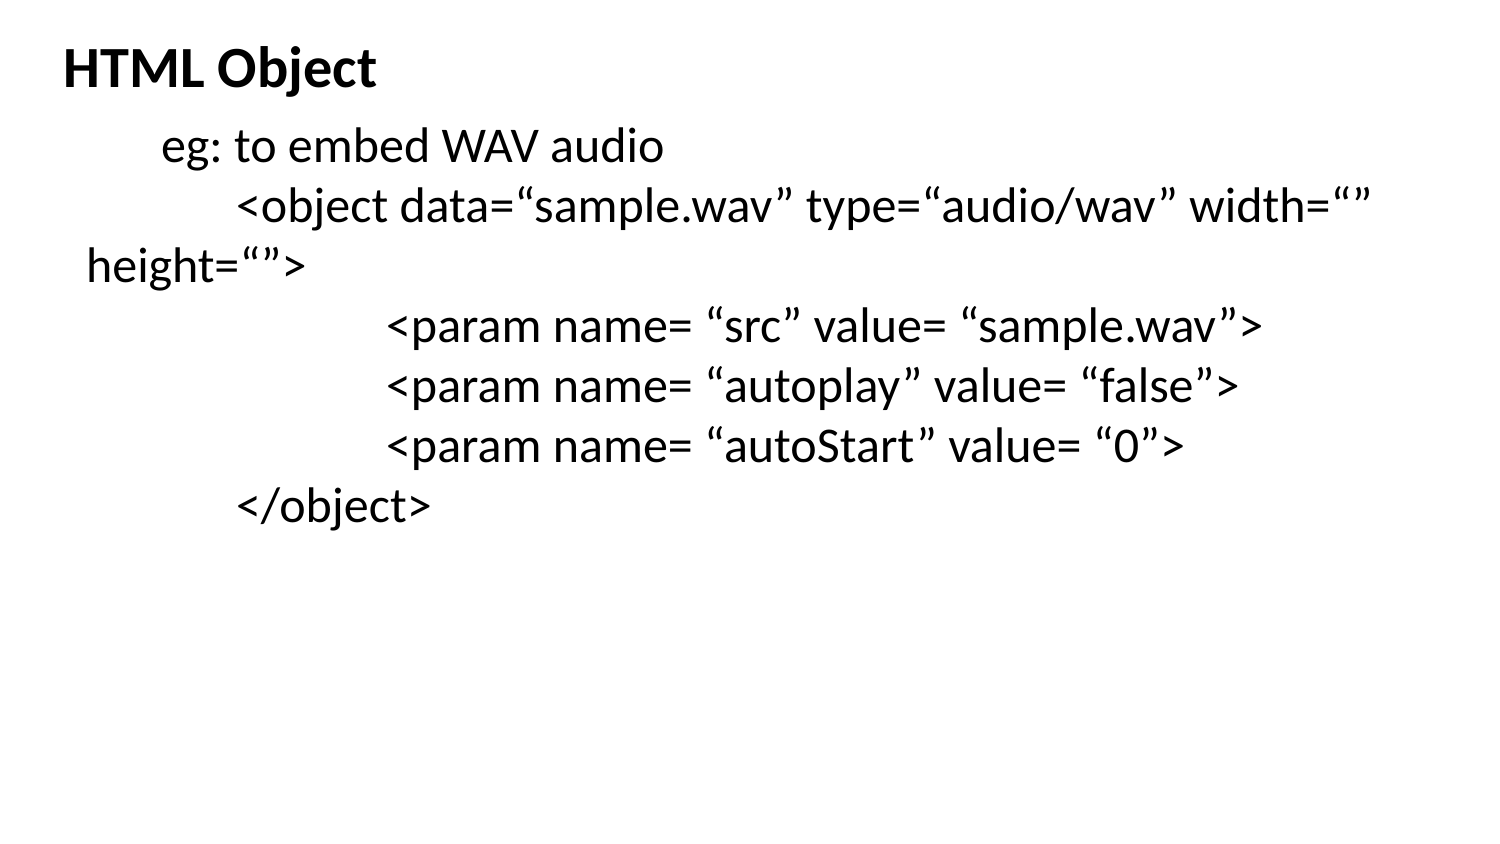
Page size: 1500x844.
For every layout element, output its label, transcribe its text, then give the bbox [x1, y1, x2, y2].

list eg: to embed WAV audio <object data=“sample.wav” type=“audio/wav” width=“” height=“”> <param name= “src” value= “sample.wav”> <param name= “autoplay” value= “false”> <param name= “autoStart” value= “0”> </object> [48, 97, 1425, 799]
title HTML Object [48, 14, 736, 115]
